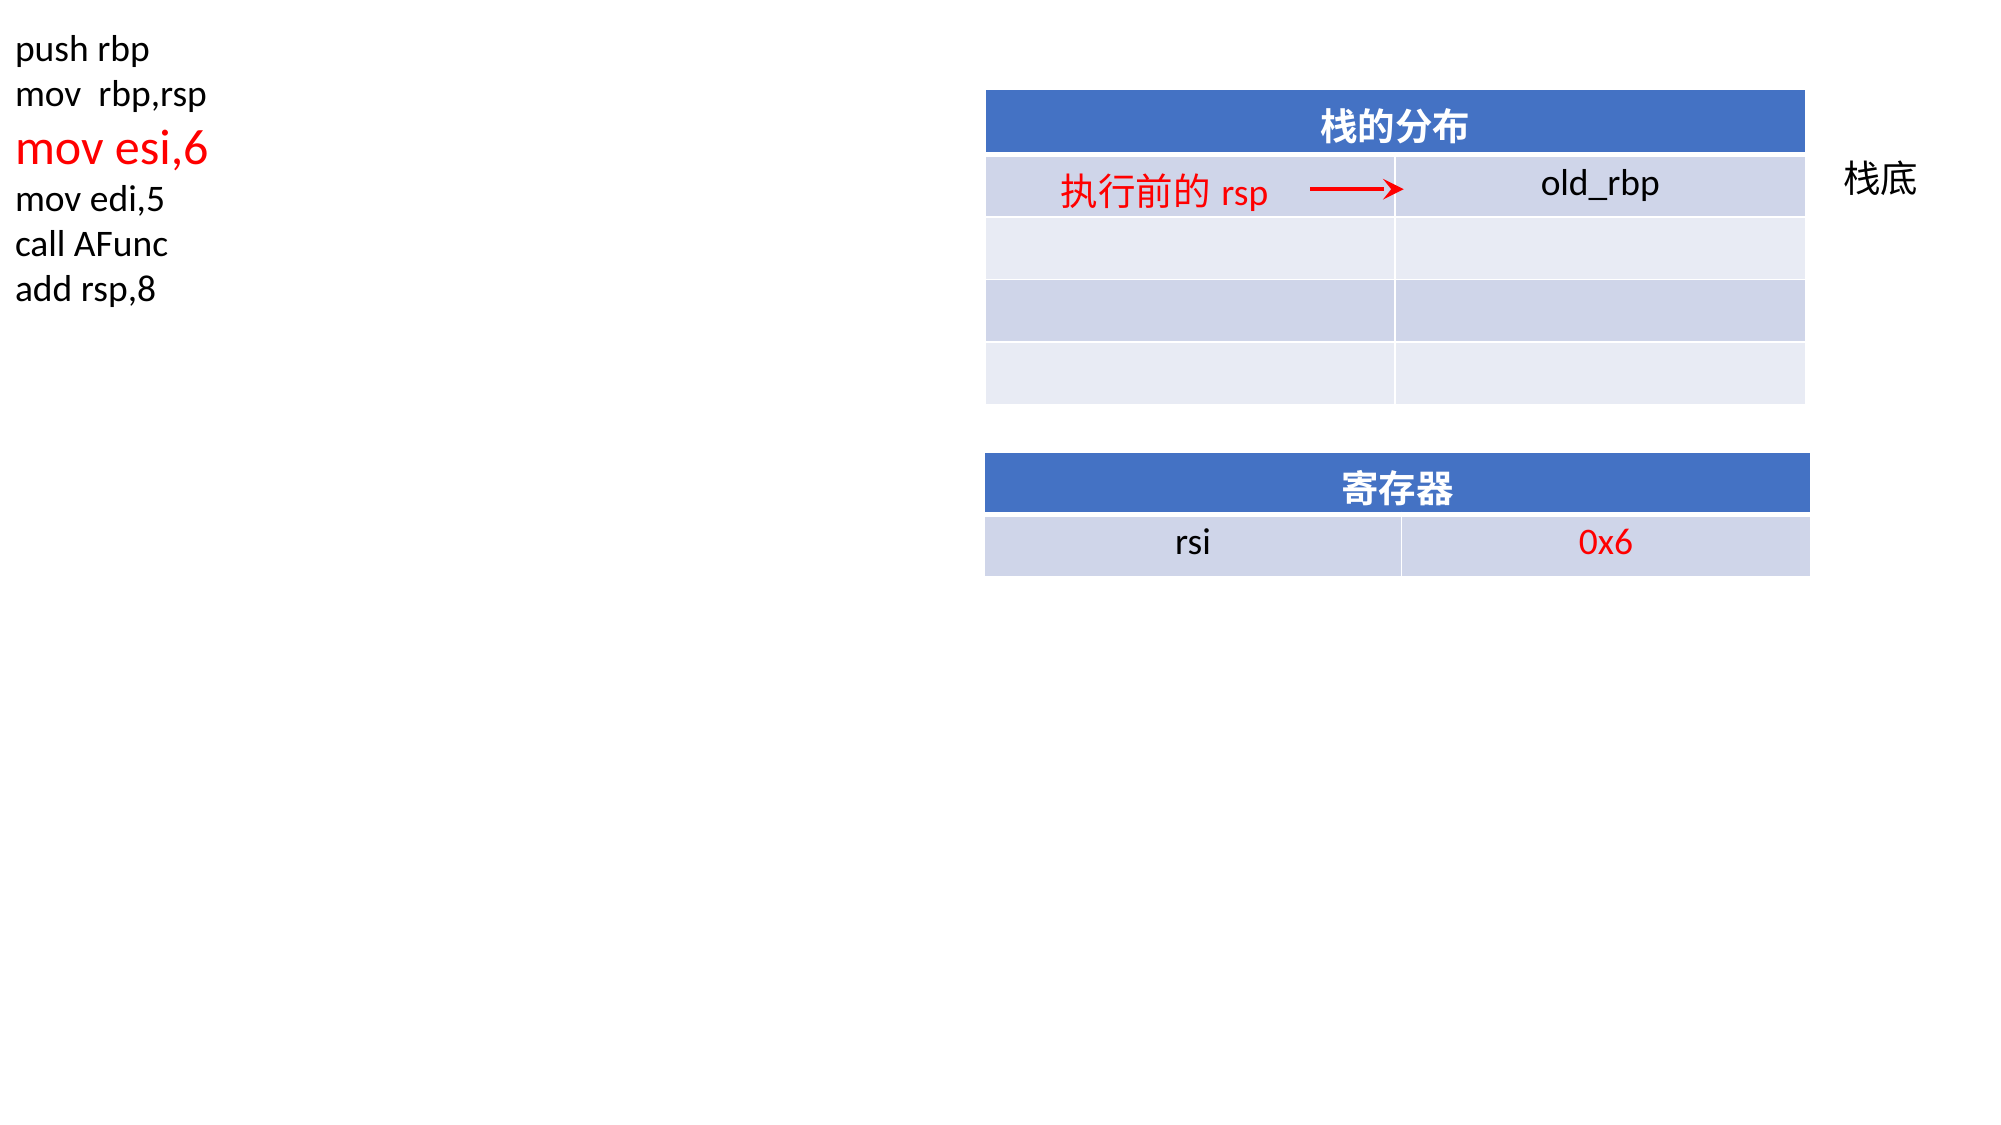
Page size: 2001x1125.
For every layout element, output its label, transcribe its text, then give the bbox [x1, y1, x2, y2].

table_header 栈的分布 [986, 90, 1805, 152]
text_box 栈底 [1828, 147, 1934, 208]
table_cell [1396, 343, 1805, 404]
table_header 寄存器 [985, 453, 1810, 512]
table_cell [986, 218, 1394, 279]
table_cell 0x6 [1402, 517, 1810, 576]
table_cell [986, 280, 1394, 341]
table_cell rsi [985, 517, 1401, 576]
list push rbp mov rbp,rsp mov esi,6 mov edi,5 call AFunc add rsp,8 [0, 16, 754, 1125]
table_cell 执行前的rsp [986, 157, 1394, 216]
table_cell [1396, 280, 1805, 341]
table_cell old_rbp [1396, 157, 1805, 216]
table_cell [986, 343, 1394, 404]
table_cell [1396, 218, 1805, 279]
